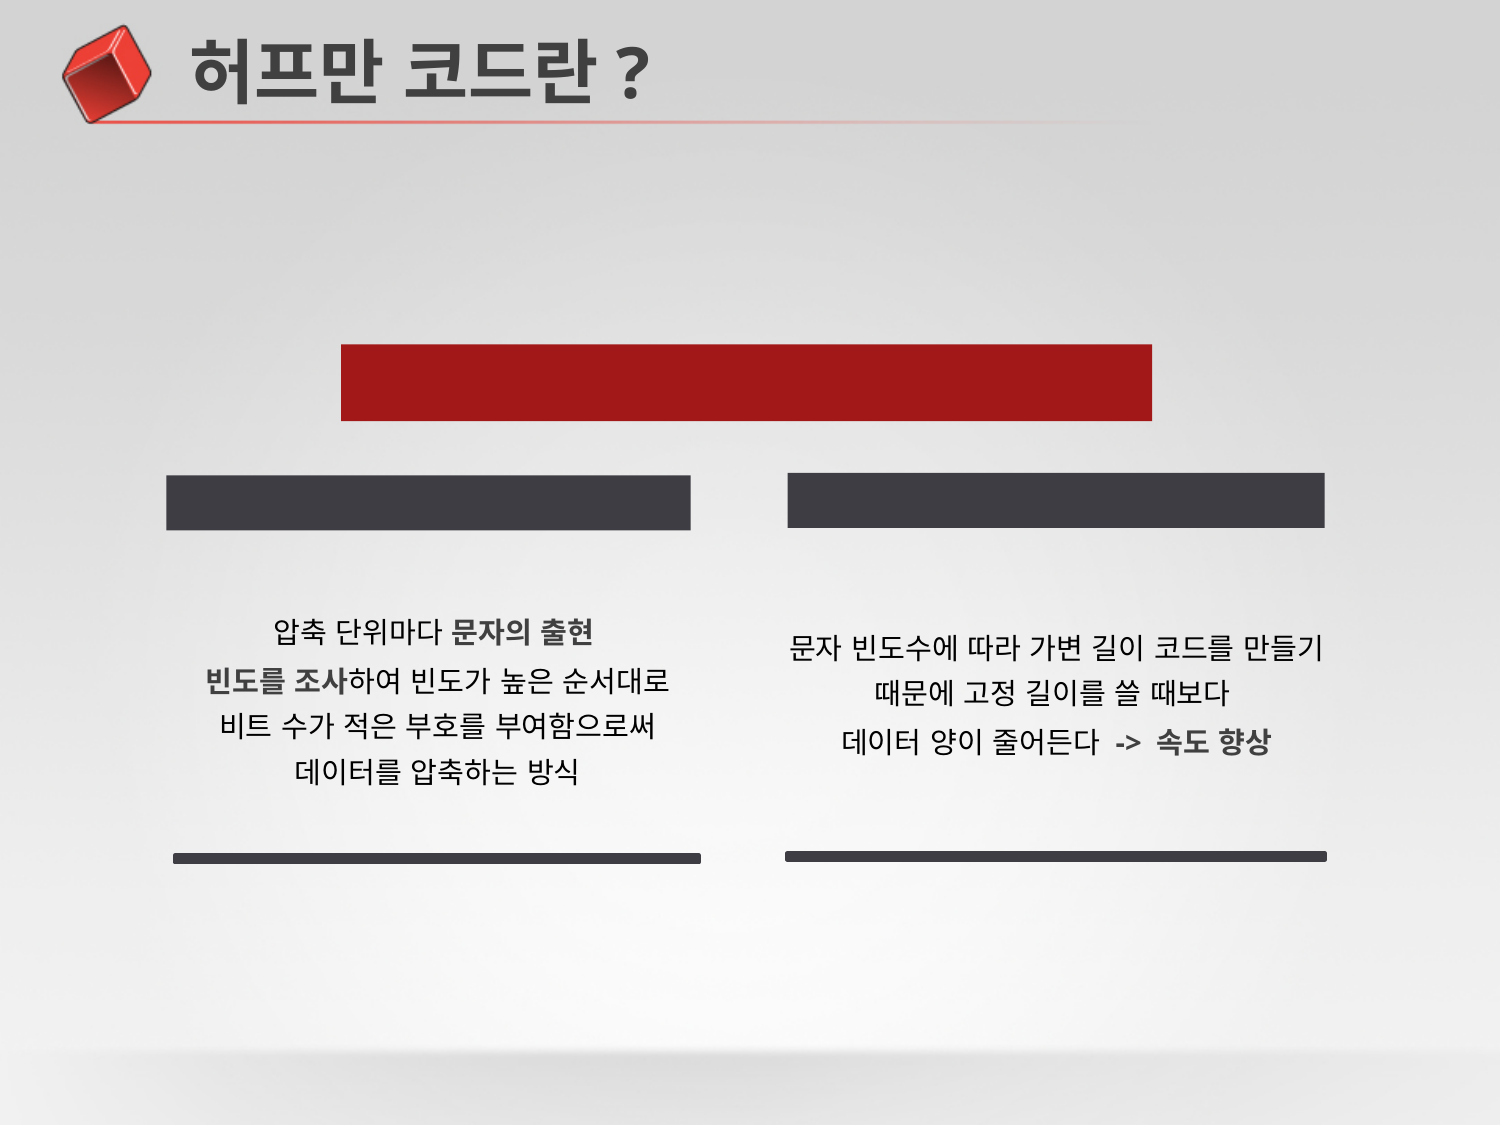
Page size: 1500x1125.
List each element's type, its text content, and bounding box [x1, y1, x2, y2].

text_box 압축 단위마다 문자의 출현 빈도를 조사하여 빈도가 높은 순서대로 비트 수가 적은 부호를 부여함으로써 데이터를 압축하는 방식 [160, 542, 717, 851]
text_box [785, 851, 1327, 862]
text_box 문자 빈도수에 따라 가변 길이 코드를 만들기 때문에 고정 길이를 쓸 때보다 데이터 양이 줄어든다 -> 속도 향상 [772, 535, 1342, 844]
text_box 정의 [164, 473, 693, 532]
title 허프만 코드란? [174, 19, 688, 121]
text_box 목적 [785, 471, 1327, 530]
text_box [173, 853, 701, 864]
text_box 1-1 [64, 46, 160, 102]
picture [0, 0, 1500, 1125]
text_box 허프만 코드? [339, 342, 1154, 423]
